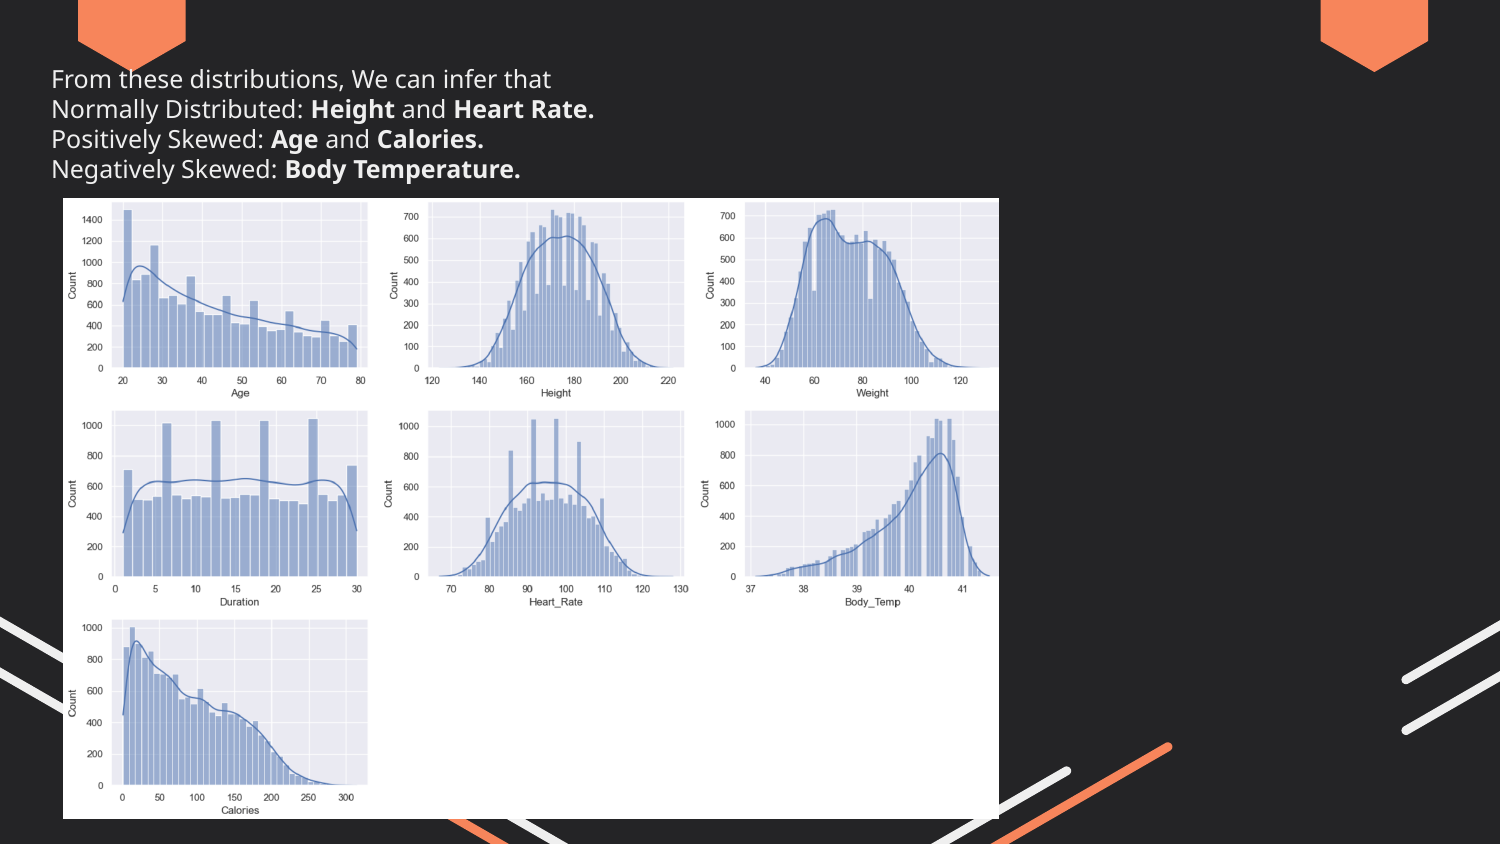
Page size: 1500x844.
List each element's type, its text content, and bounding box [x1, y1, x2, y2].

picture [63, 198, 999, 820]
title From these distributions, We can infer that Normally Distributed: Height and Heart Rate. Positively Skewed: Age and Calories. Negatively Skewed: Body Temperature. [36, 48, 1303, 191]
